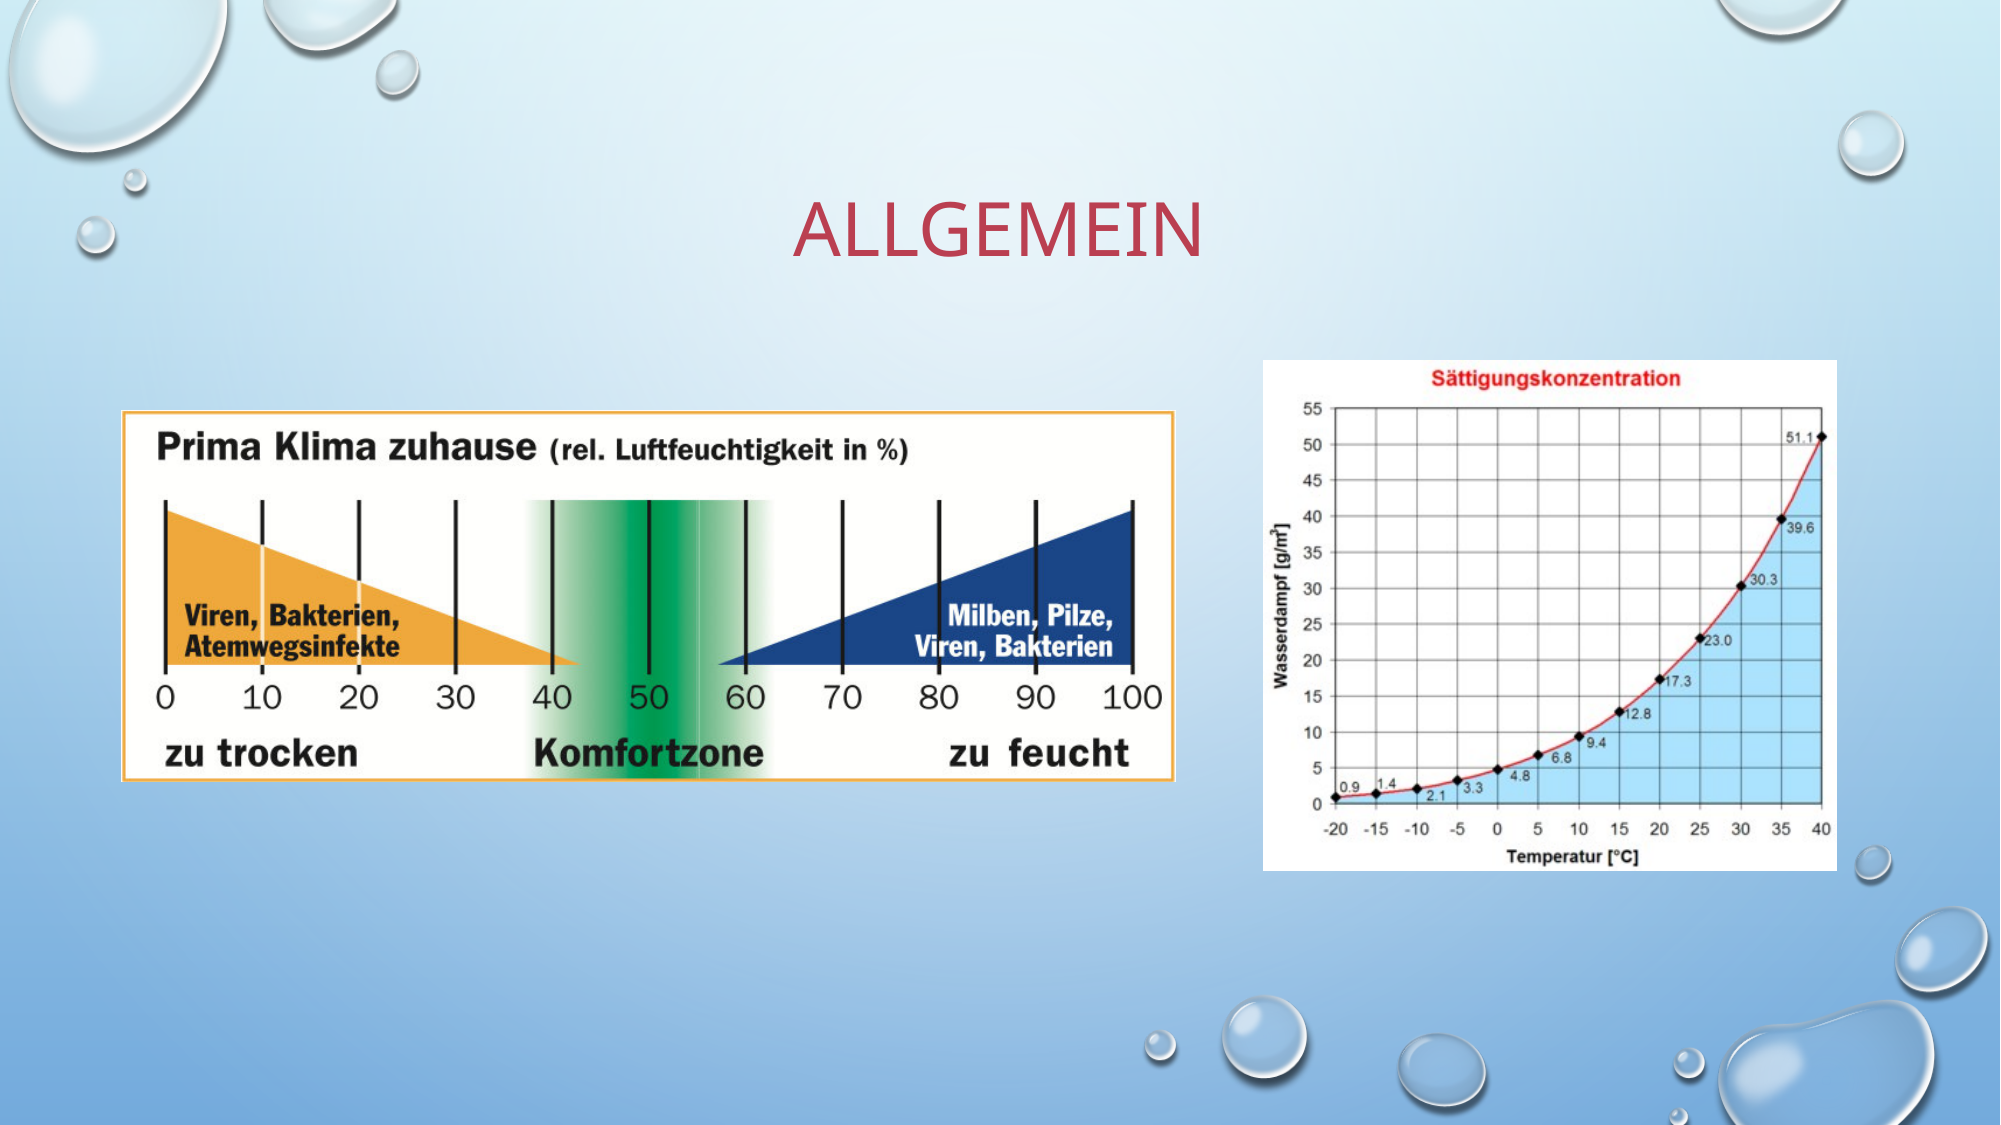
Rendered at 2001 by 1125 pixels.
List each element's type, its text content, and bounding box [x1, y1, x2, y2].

title Allgemein [149, 101, 1851, 364]
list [1263, 360, 1837, 871]
picture [0, 0, 2000, 1125]
